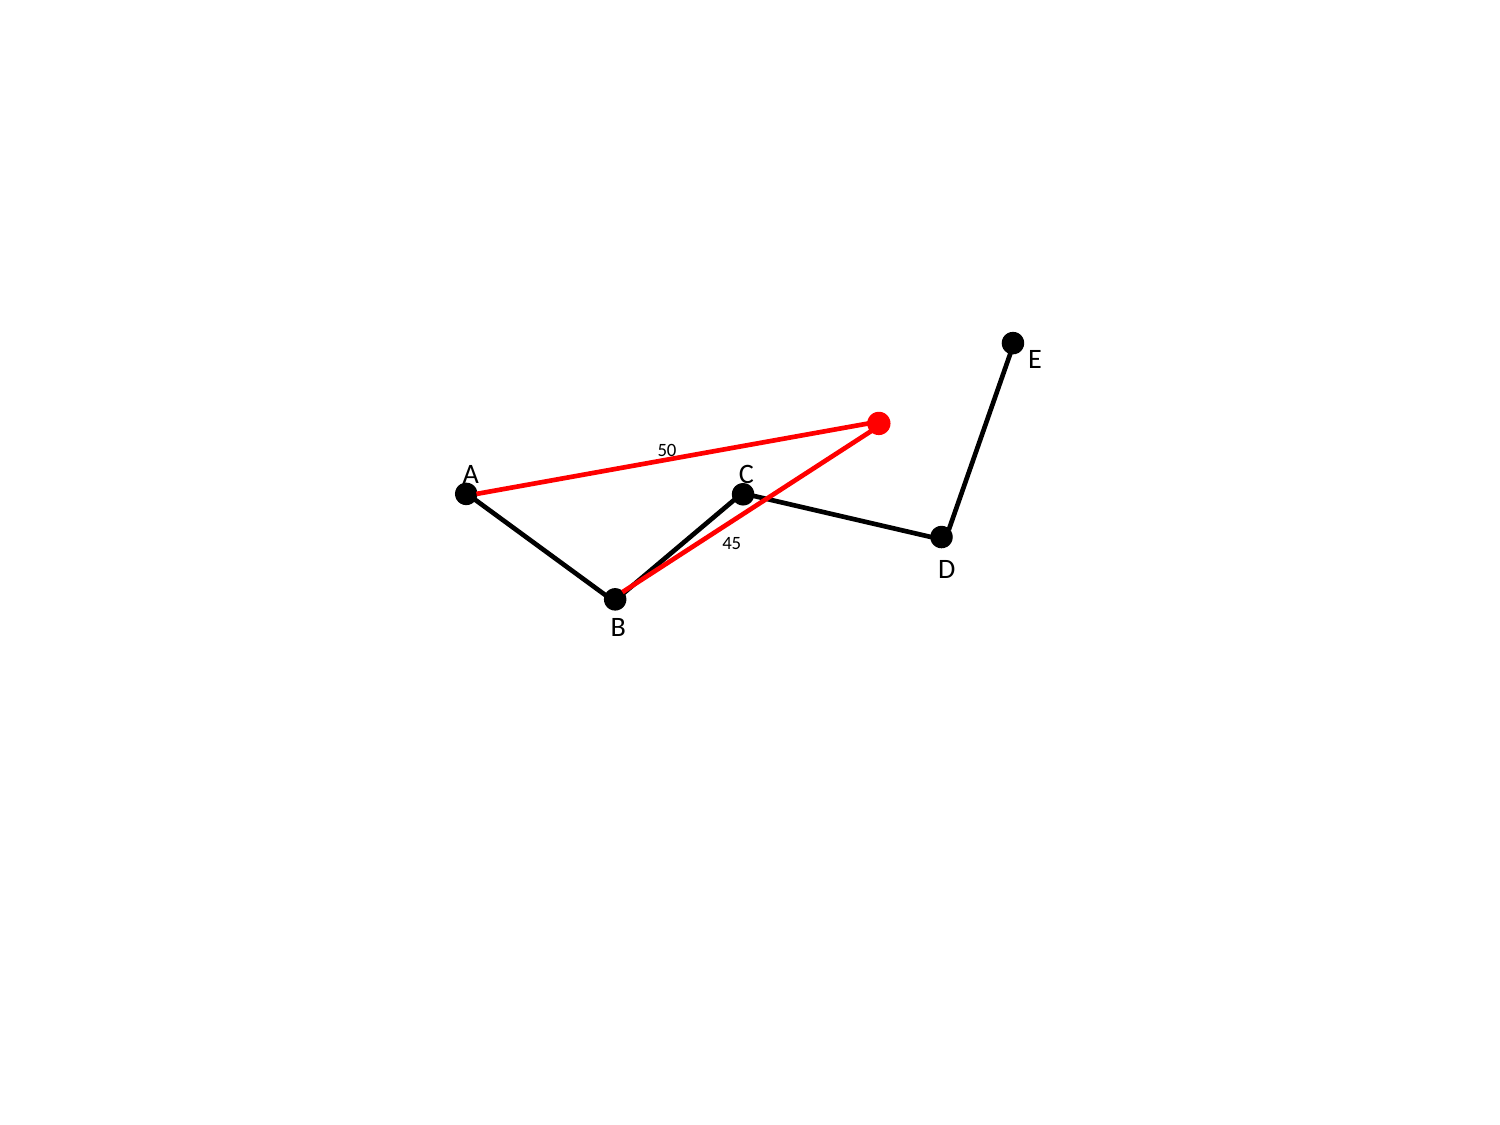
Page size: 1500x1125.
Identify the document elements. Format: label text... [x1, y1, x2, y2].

text_box [455, 497, 466, 506]
text_box A [447, 447, 476, 497]
text_box [867, 411, 891, 436]
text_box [622, 431, 872, 593]
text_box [872, 493, 932, 538]
text_box D [923, 542, 971, 592]
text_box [613, 494, 743, 602]
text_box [476, 423, 869, 494]
text_box [930, 525, 953, 542]
text_box B [595, 602, 641, 650]
text_box [1001, 331, 1015, 345]
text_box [948, 345, 1013, 530]
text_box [466, 493, 613, 602]
text_box E [1013, 332, 1057, 382]
